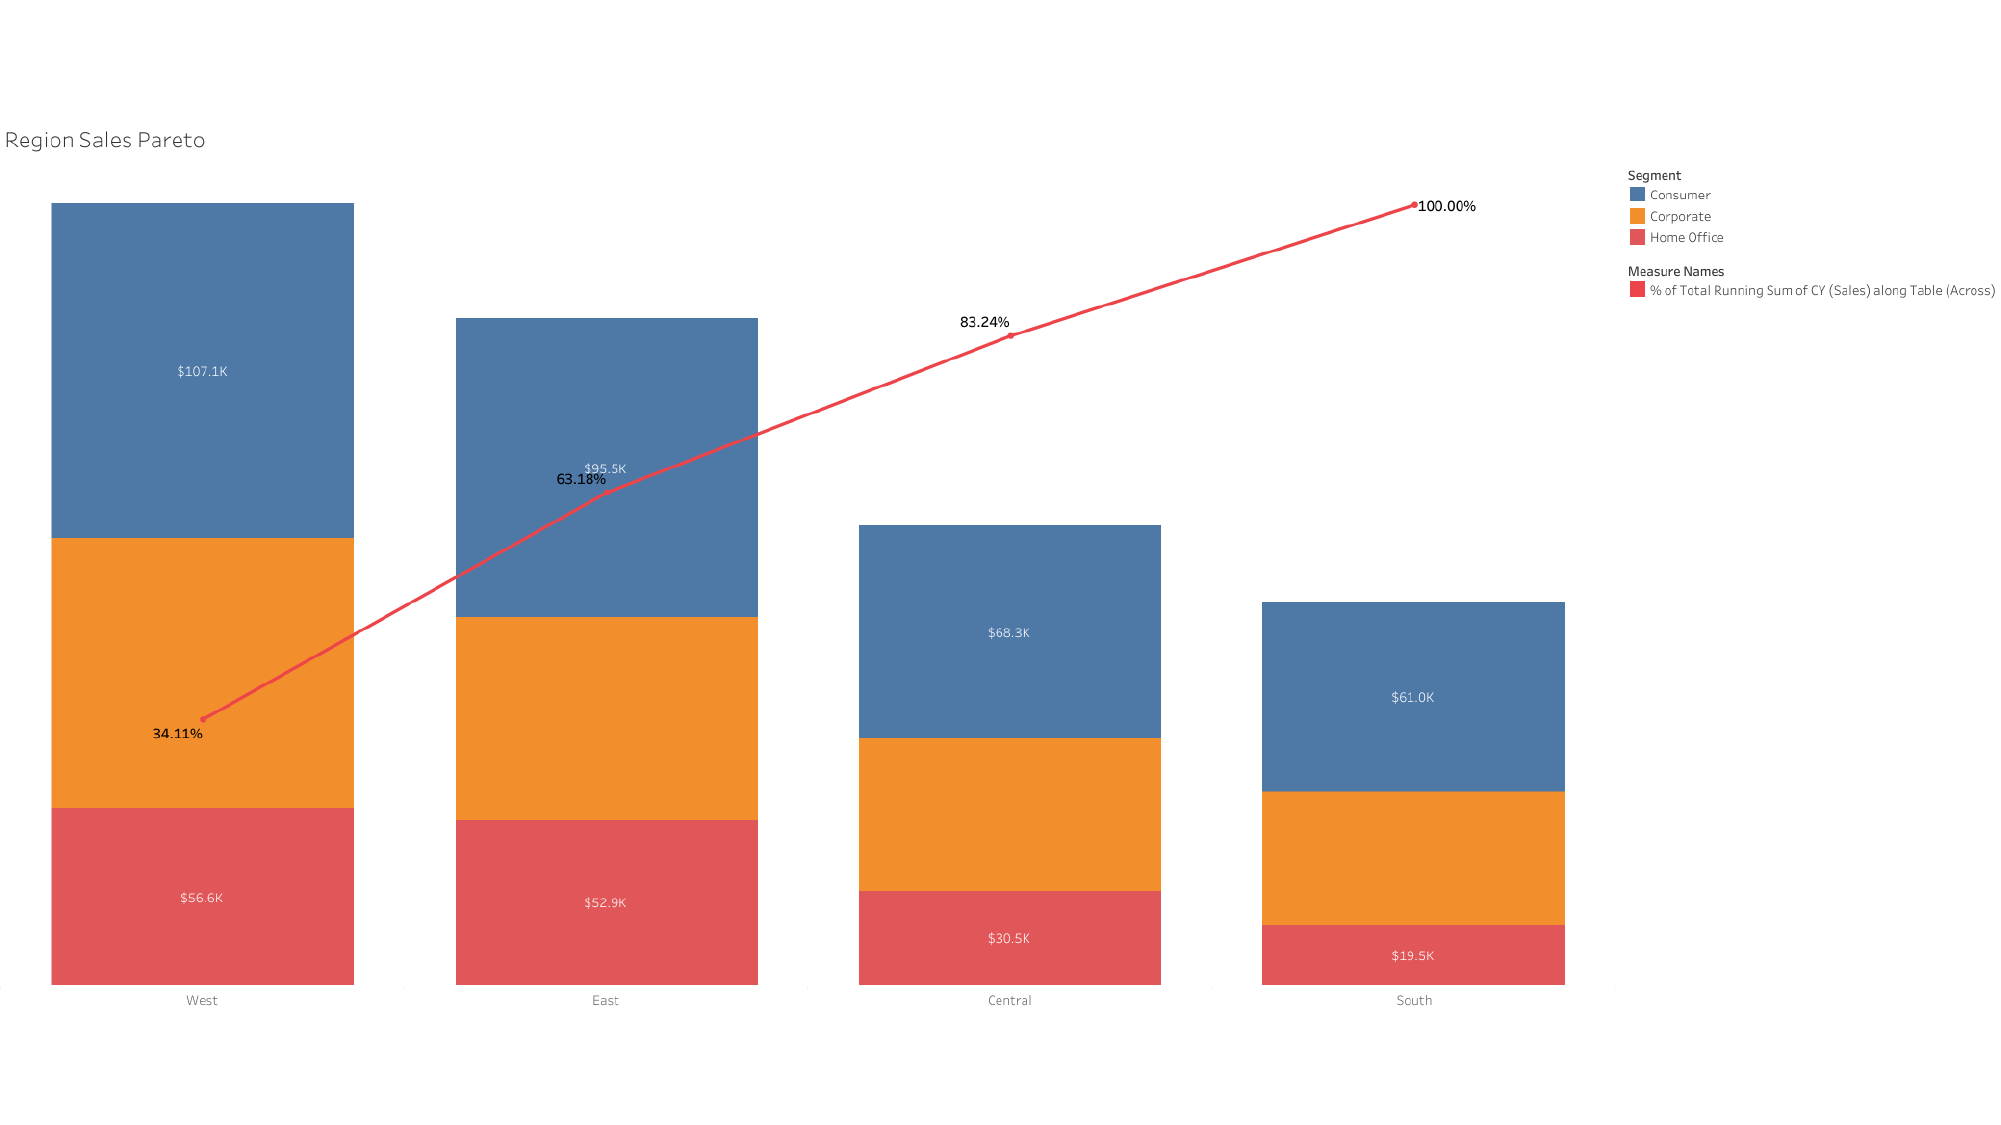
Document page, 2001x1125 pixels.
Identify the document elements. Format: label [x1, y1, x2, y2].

picture [0, 117, 2000, 1008]
